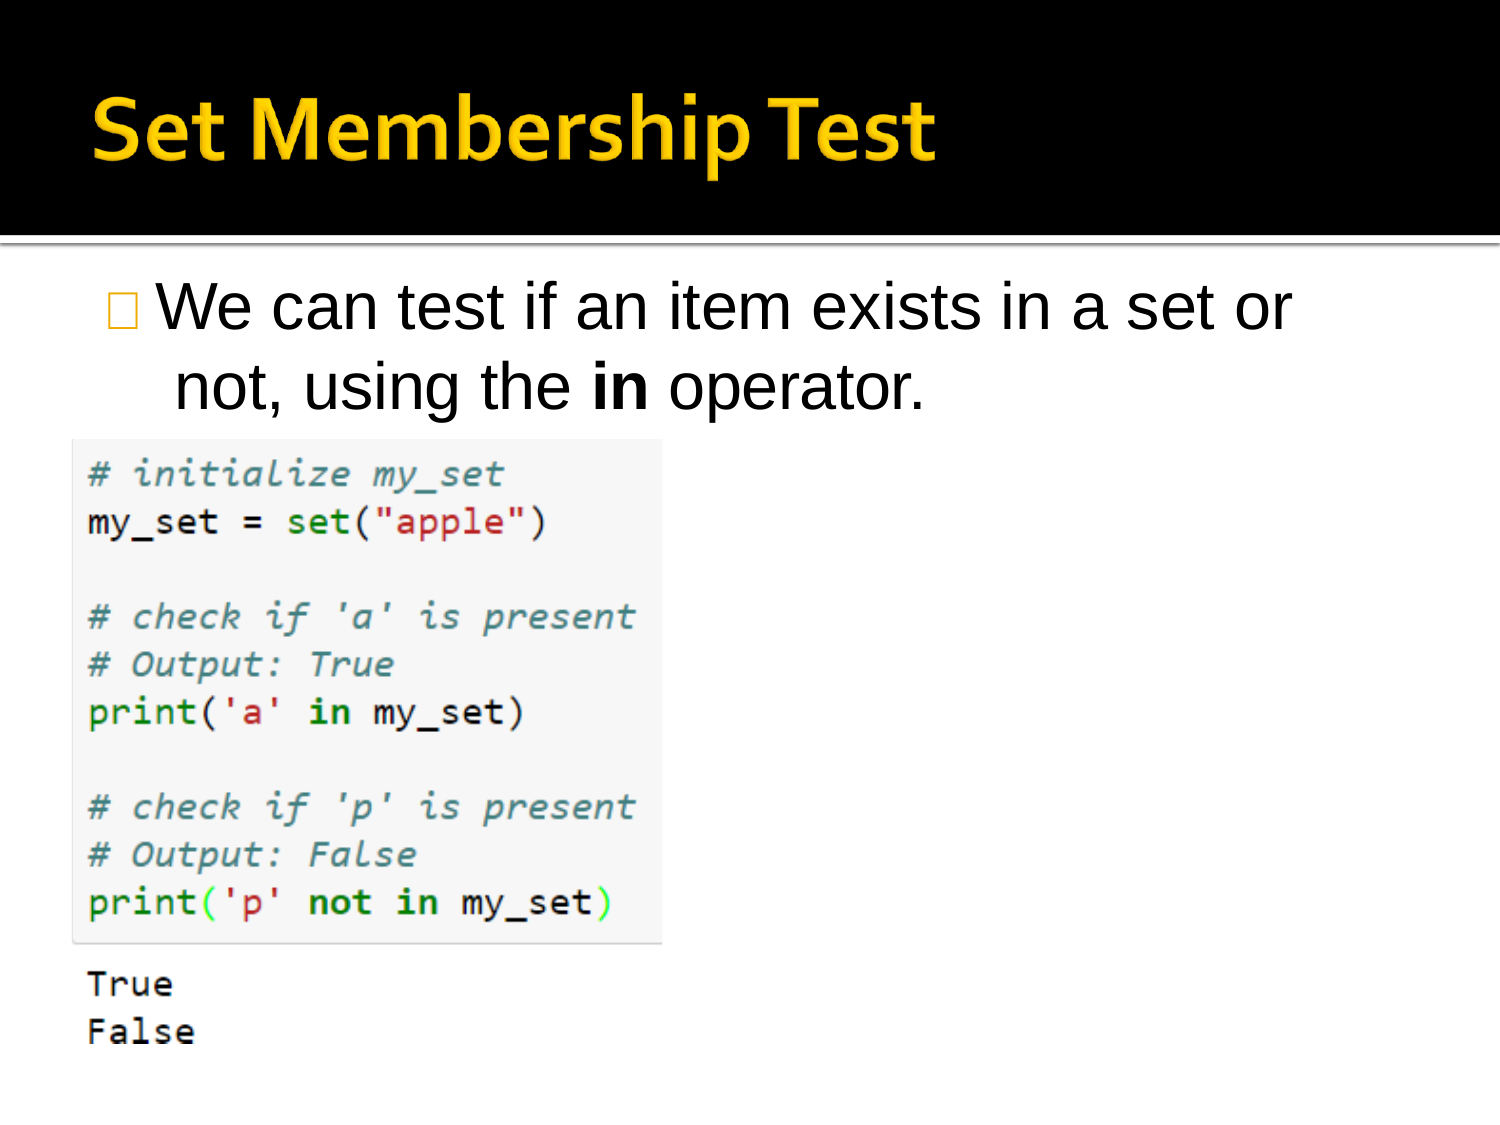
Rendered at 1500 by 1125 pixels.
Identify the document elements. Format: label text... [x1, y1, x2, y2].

text_box [31, 41, 995, 186]
text_box [71, 439, 663, 1044]
picture [0, 243, 1500, 250]
title  We can test if an item exists in a set or not, using the in operator. [101, 260, 1297, 452]
